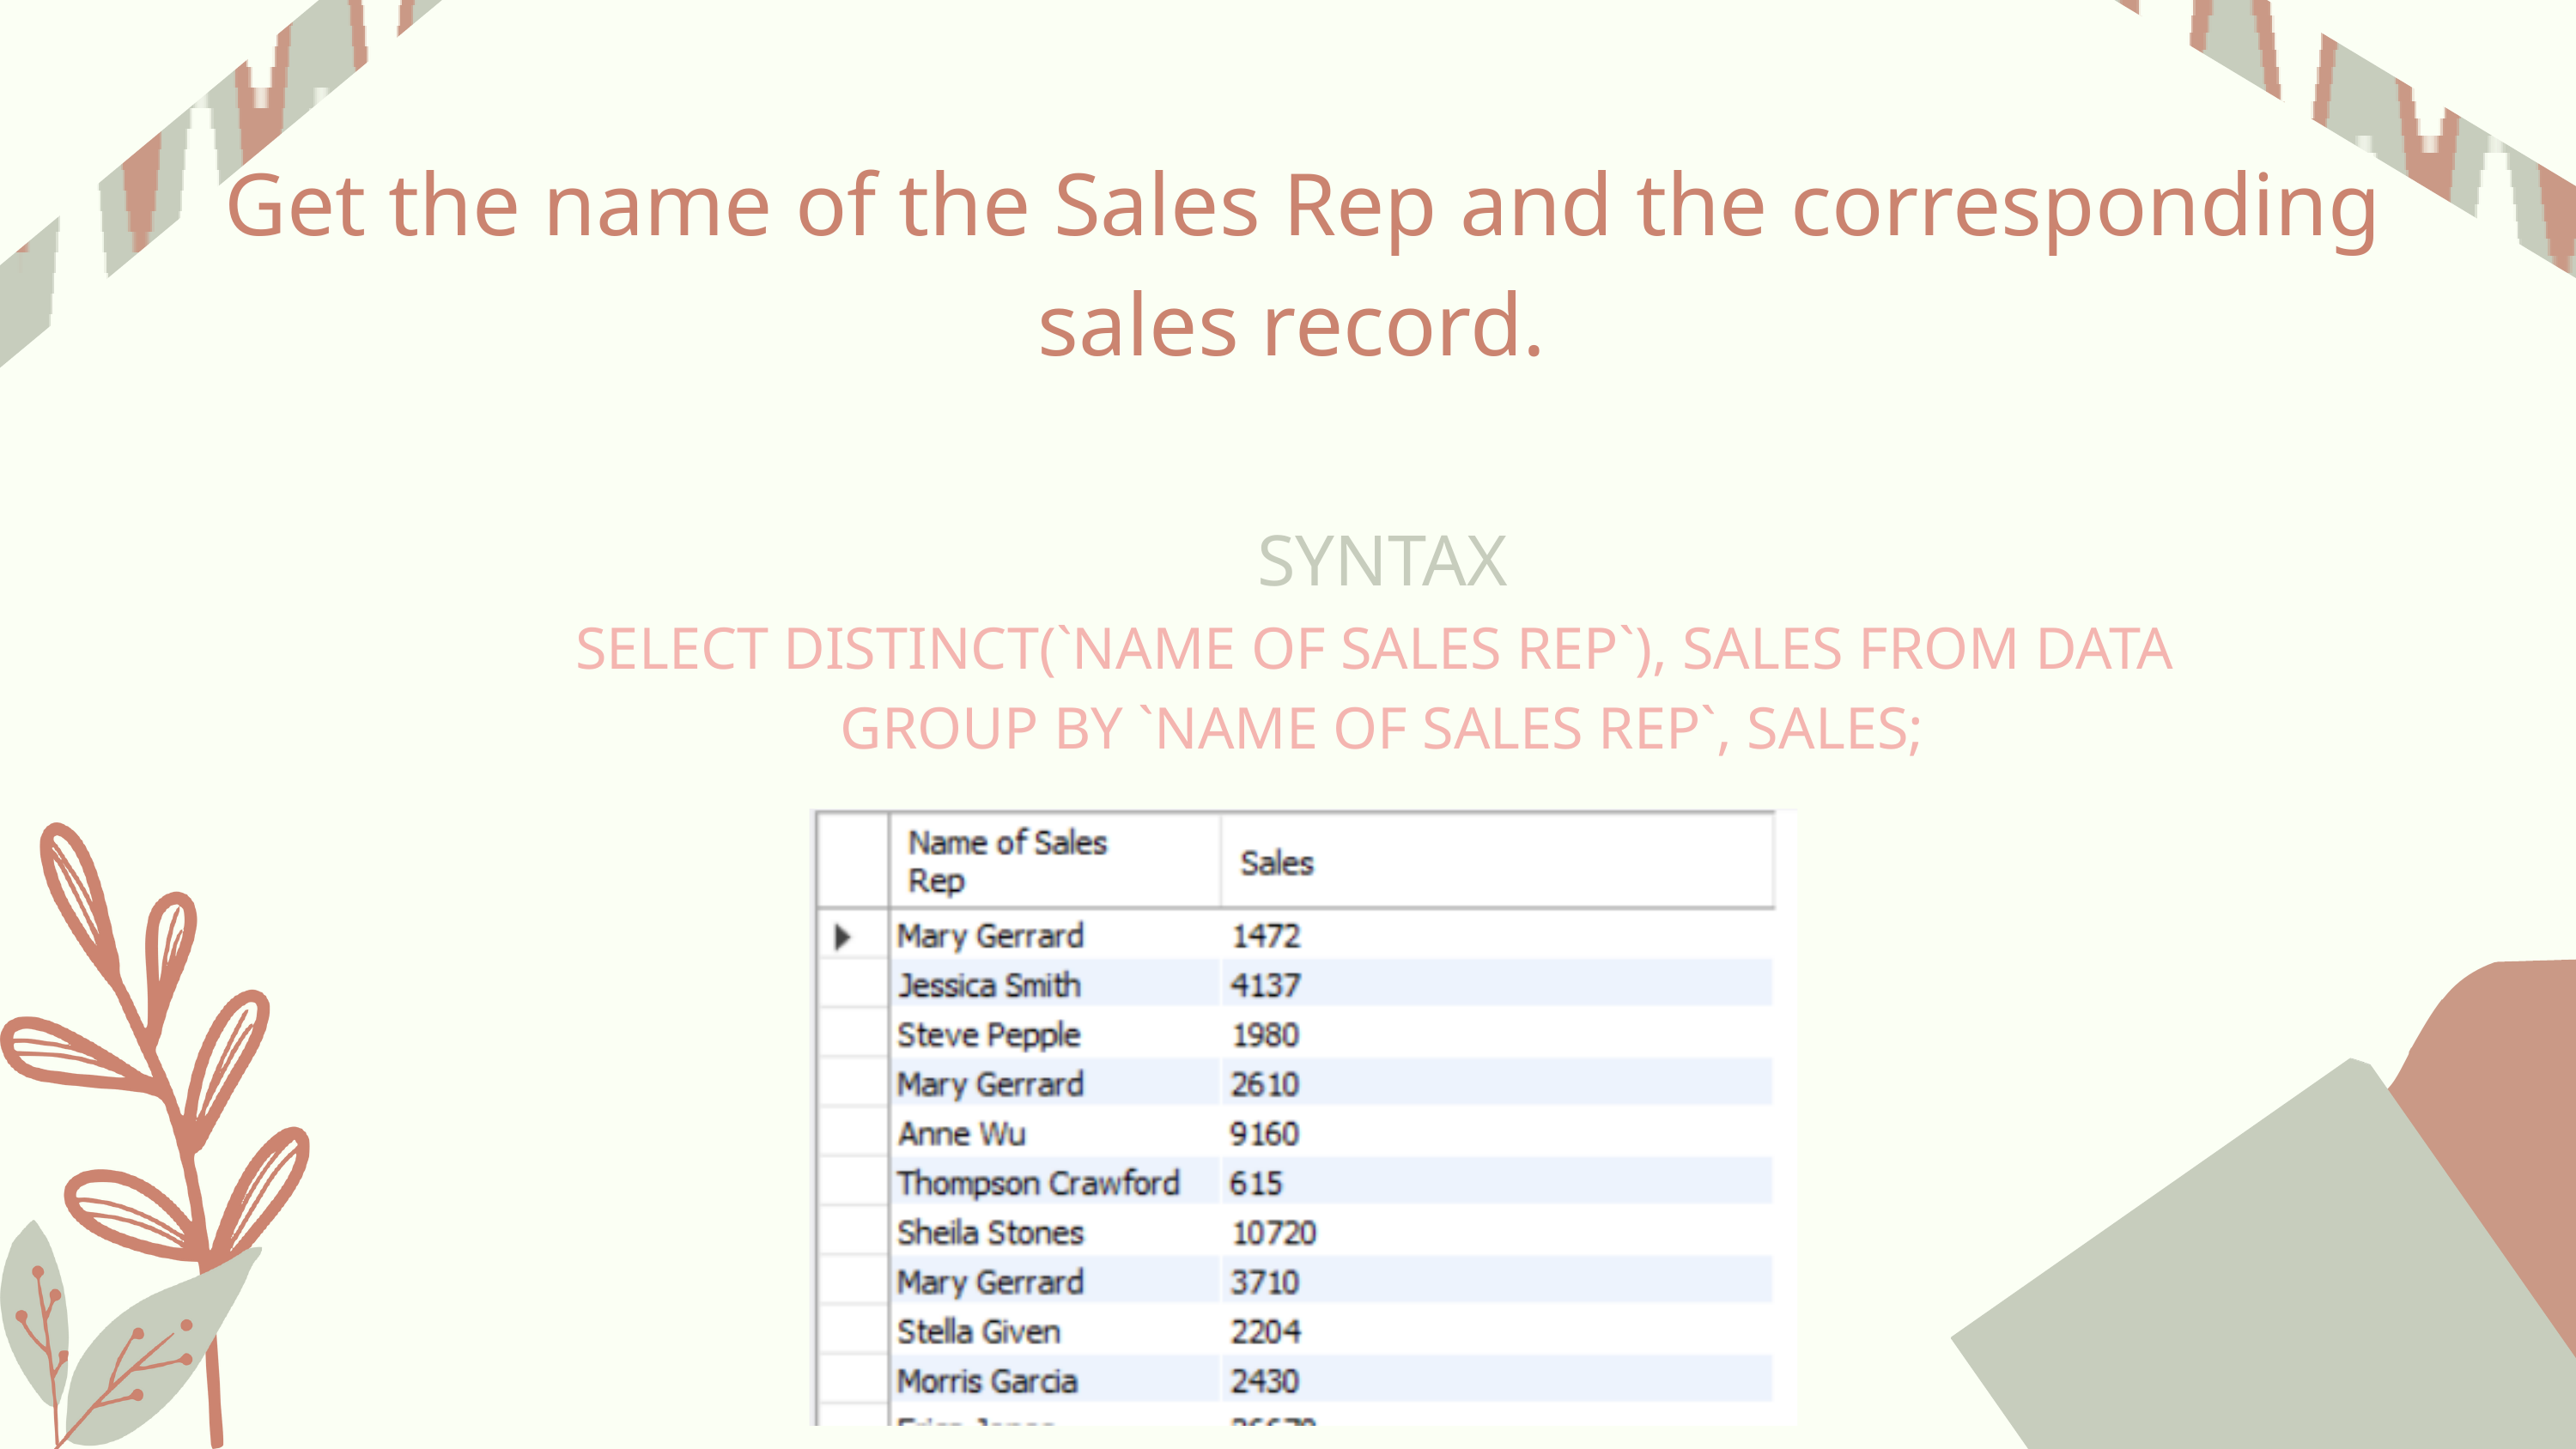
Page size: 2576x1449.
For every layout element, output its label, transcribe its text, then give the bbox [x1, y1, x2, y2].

text_box [2224, 959, 2576, 1356]
text_box Get the name of the Sales Rep and the corresponding sales record. [144, 132, 2463, 373]
text_box [809, 809, 1798, 1426]
text_box SYNTAX SELECT DISTINCT(`NAME OF SALES REP`), SALES FROM DATA GROUP BY `NAME OF SALES REP`, SALES; [262, 502, 2504, 761]
text_box [1950, 1050, 2576, 1449]
text_box [0, 822, 310, 1449]
text_box [0, 1220, 263, 1449]
text_box [2114, 0, 2576, 278]
text_box [160, 0, 442, 132]
text_box [0, 145, 144, 368]
